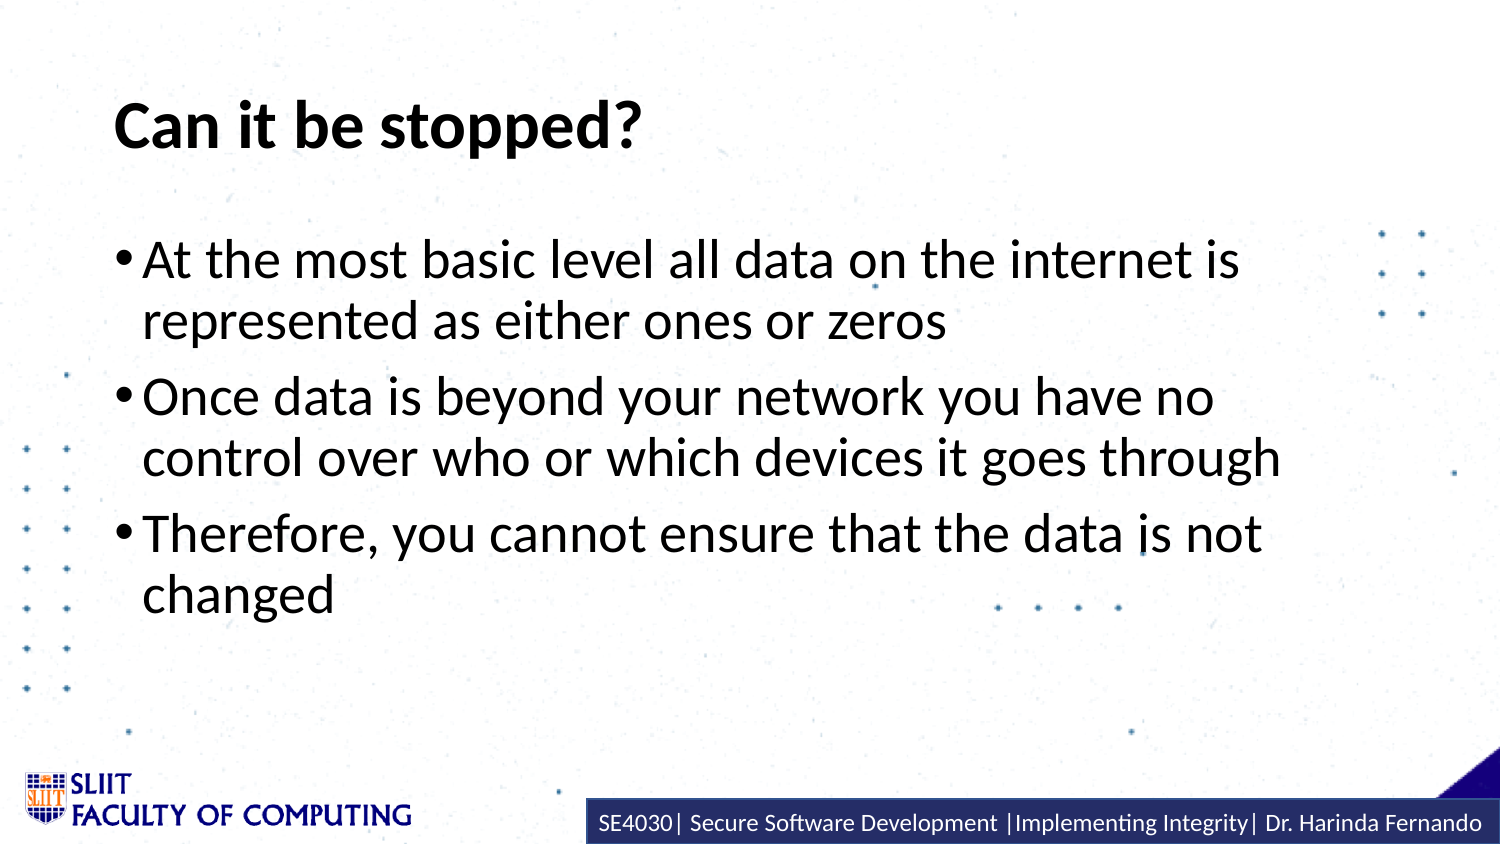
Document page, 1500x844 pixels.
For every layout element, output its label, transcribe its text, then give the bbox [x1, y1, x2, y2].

title Can it be stopped? [103, 44, 1397, 208]
picture [0, 0, 1500, 844]
list At the most basic level all data on the internet is represented as either ones or zeros Once data is beyond your network you have no control over who or which devices it goes through Therefore, you cannot ensure that the data is not changed [103, 224, 1397, 760]
